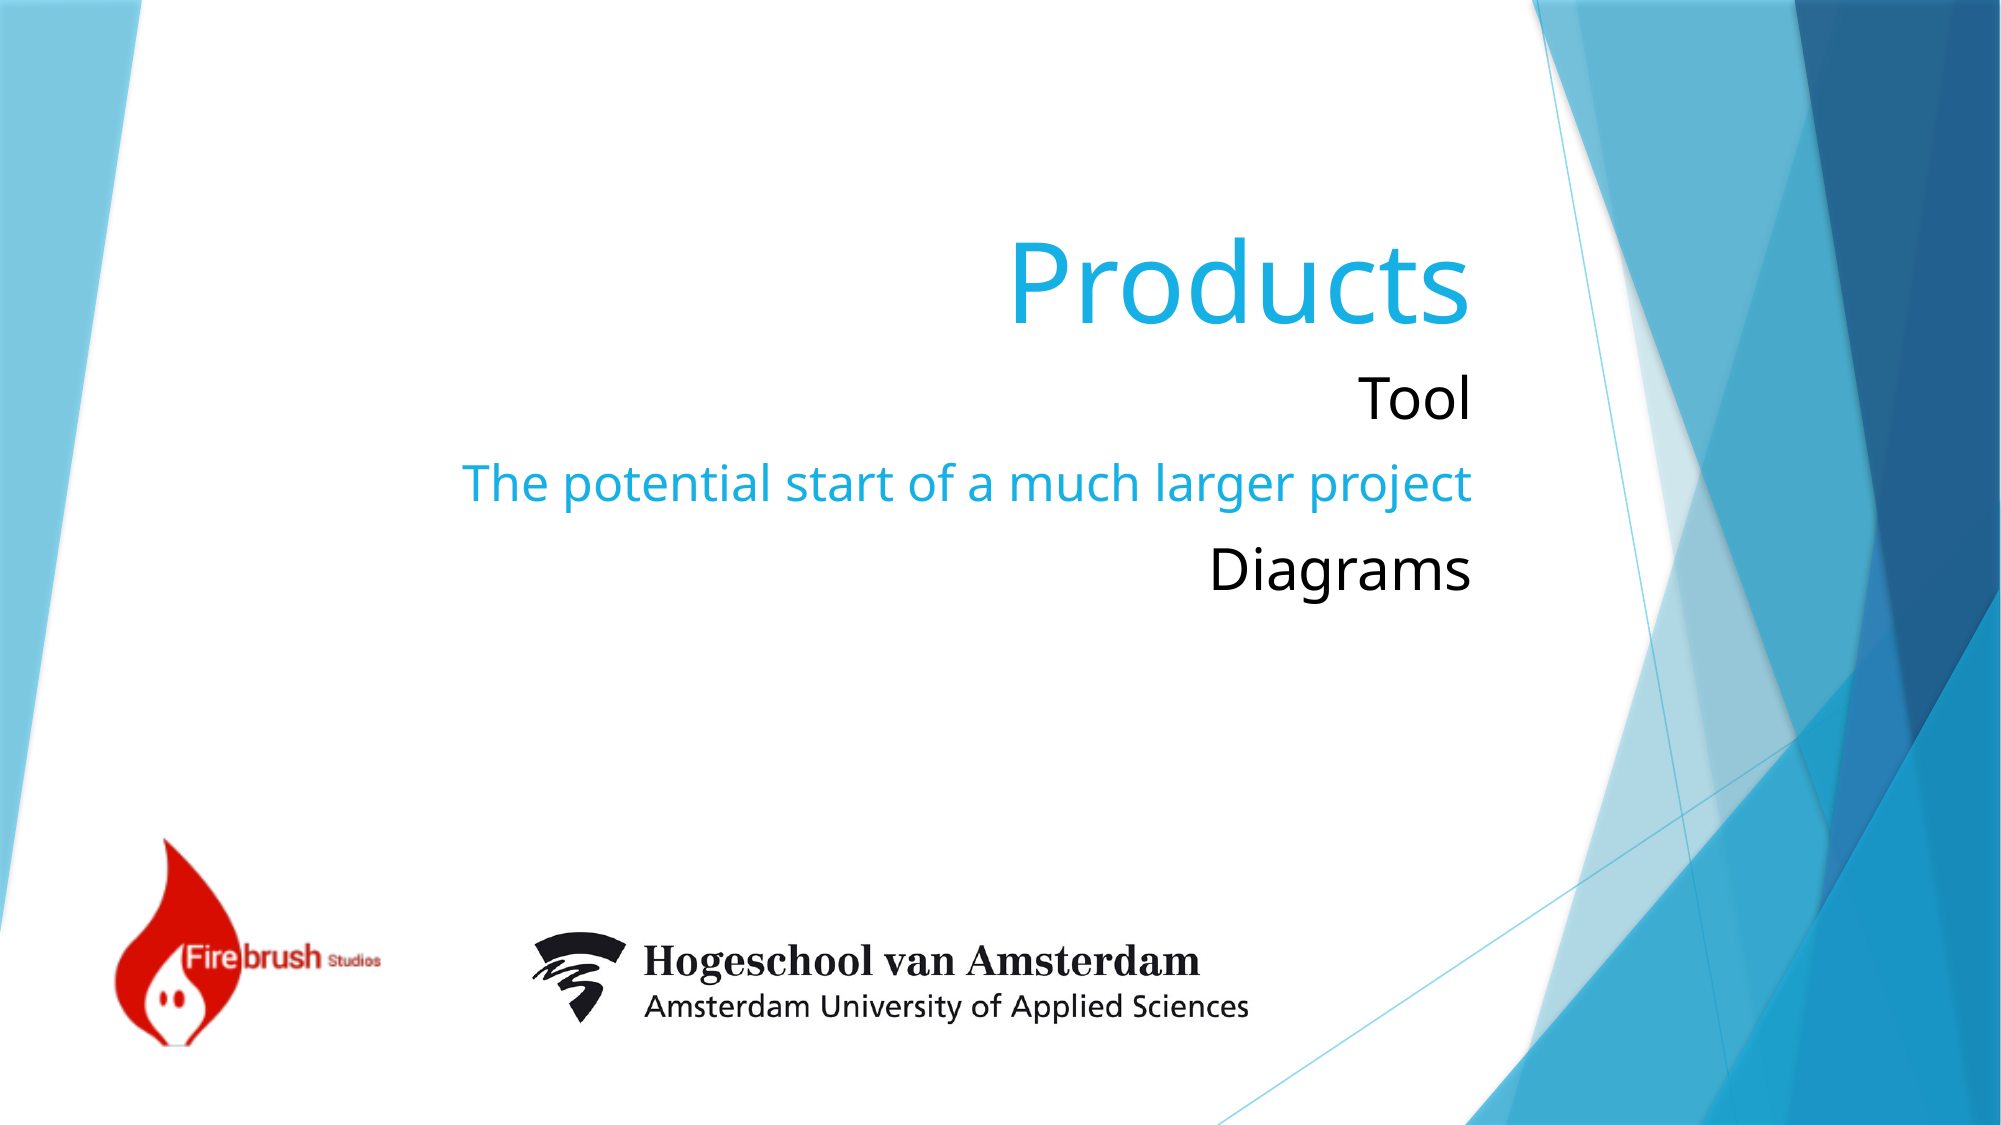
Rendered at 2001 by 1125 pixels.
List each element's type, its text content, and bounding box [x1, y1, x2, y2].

title Products [0, 0, 1488, 354]
picture [503, 906, 1265, 1051]
picture [81, 833, 440, 1051]
subtitle Tool The potential start of a much larger project Diagrams [213, 353, 1488, 845]
